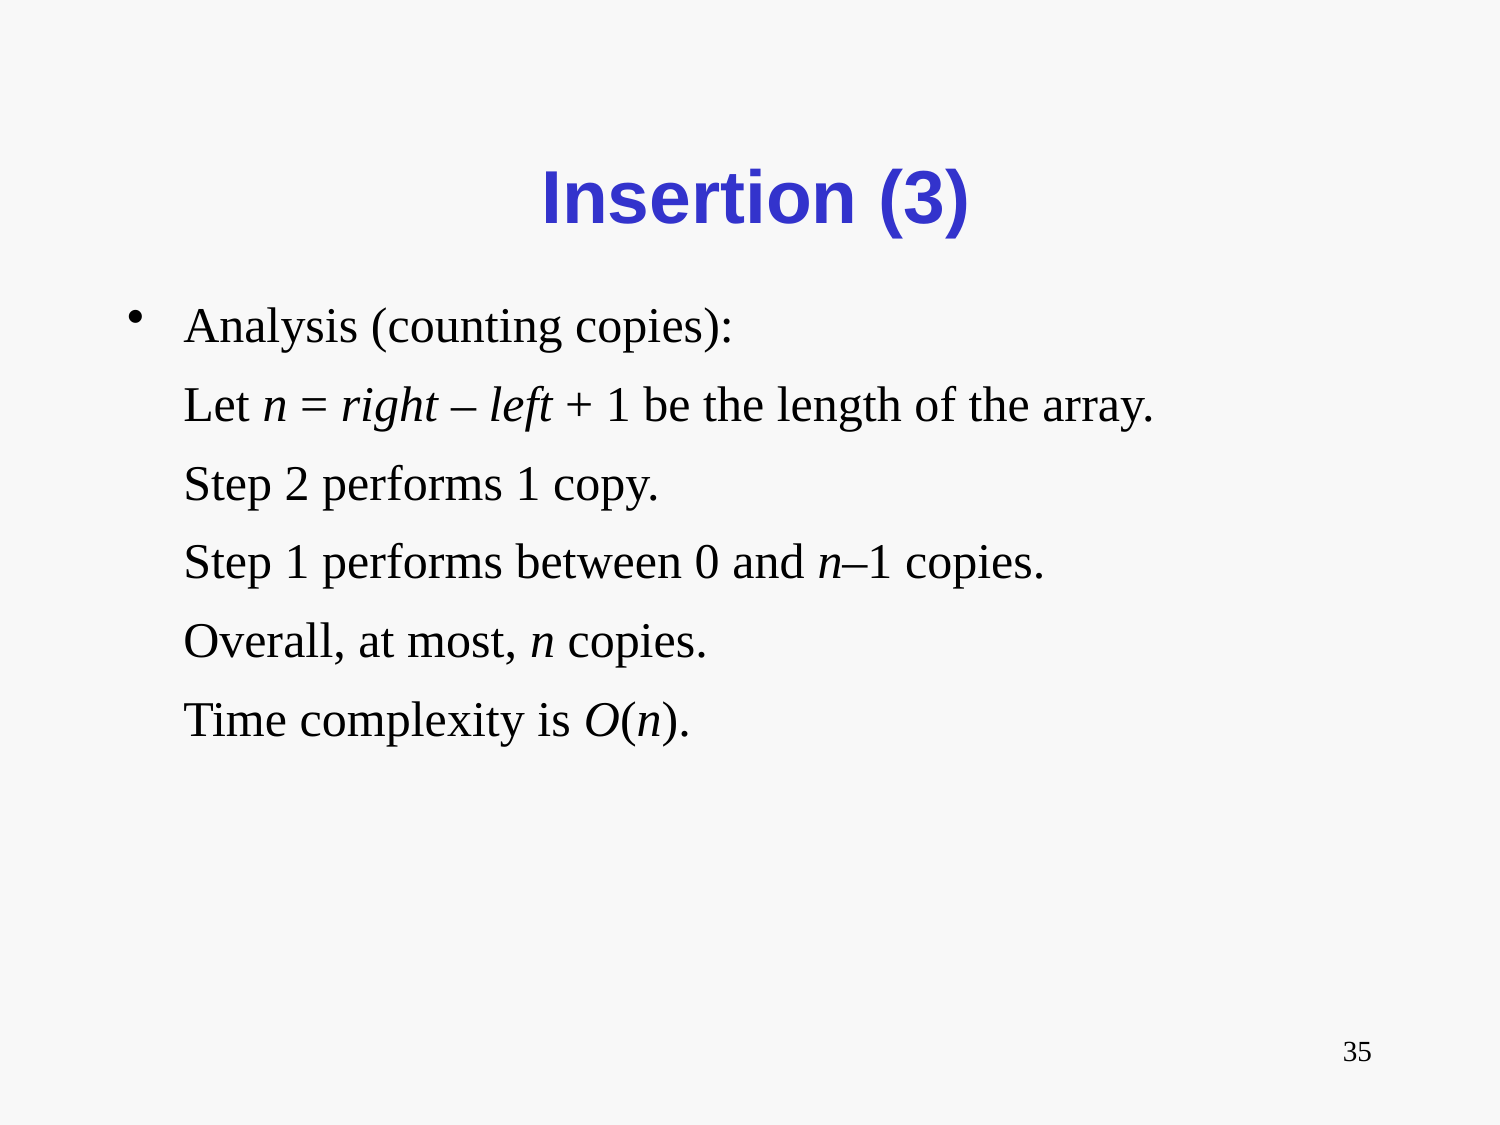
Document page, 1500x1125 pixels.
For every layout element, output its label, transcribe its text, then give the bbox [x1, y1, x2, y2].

slide_number 35 [1074, 1024, 1388, 1101]
list Analysis (counting copies): Let n = right – left + 1 be the length of the array. Step 2 performs 1 copy. Step 1 performs between 0 and n–1 copies. Overall, at most, n copies. Time complexity is O(n). [111, 284, 1388, 961]
title Insertion (3) [70, 99, 1442, 288]
